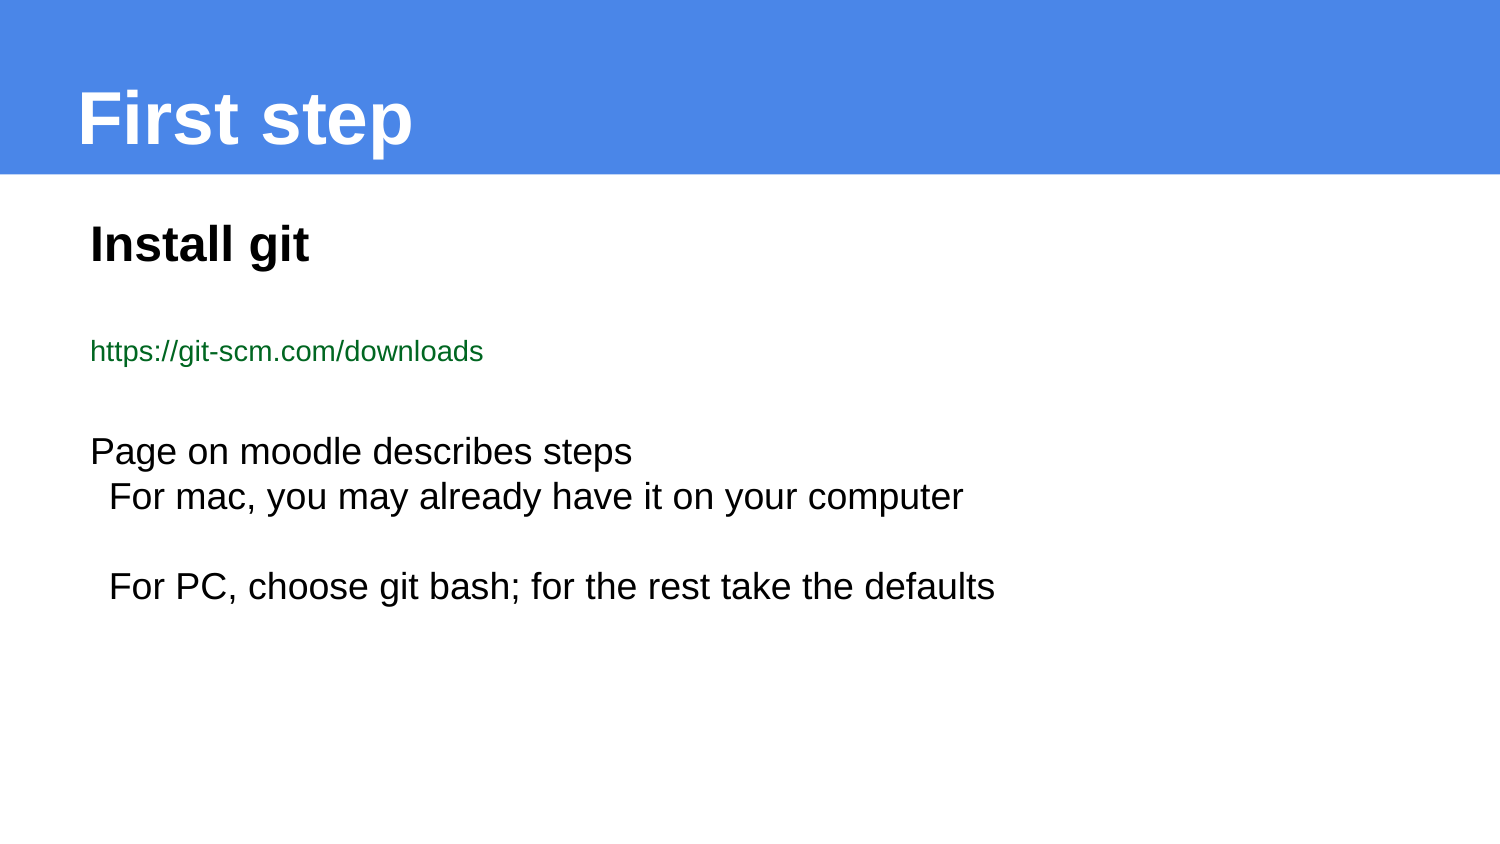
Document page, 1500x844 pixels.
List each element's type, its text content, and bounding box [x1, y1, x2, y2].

title First step [0, 0, 1500, 175]
list Install git https://git-scm.com/downloads Page on moodle describes steps For mac, you may already have it on your computer For PC, choose git bash; for the rest take the defaults [75, 196, 1425, 808]
